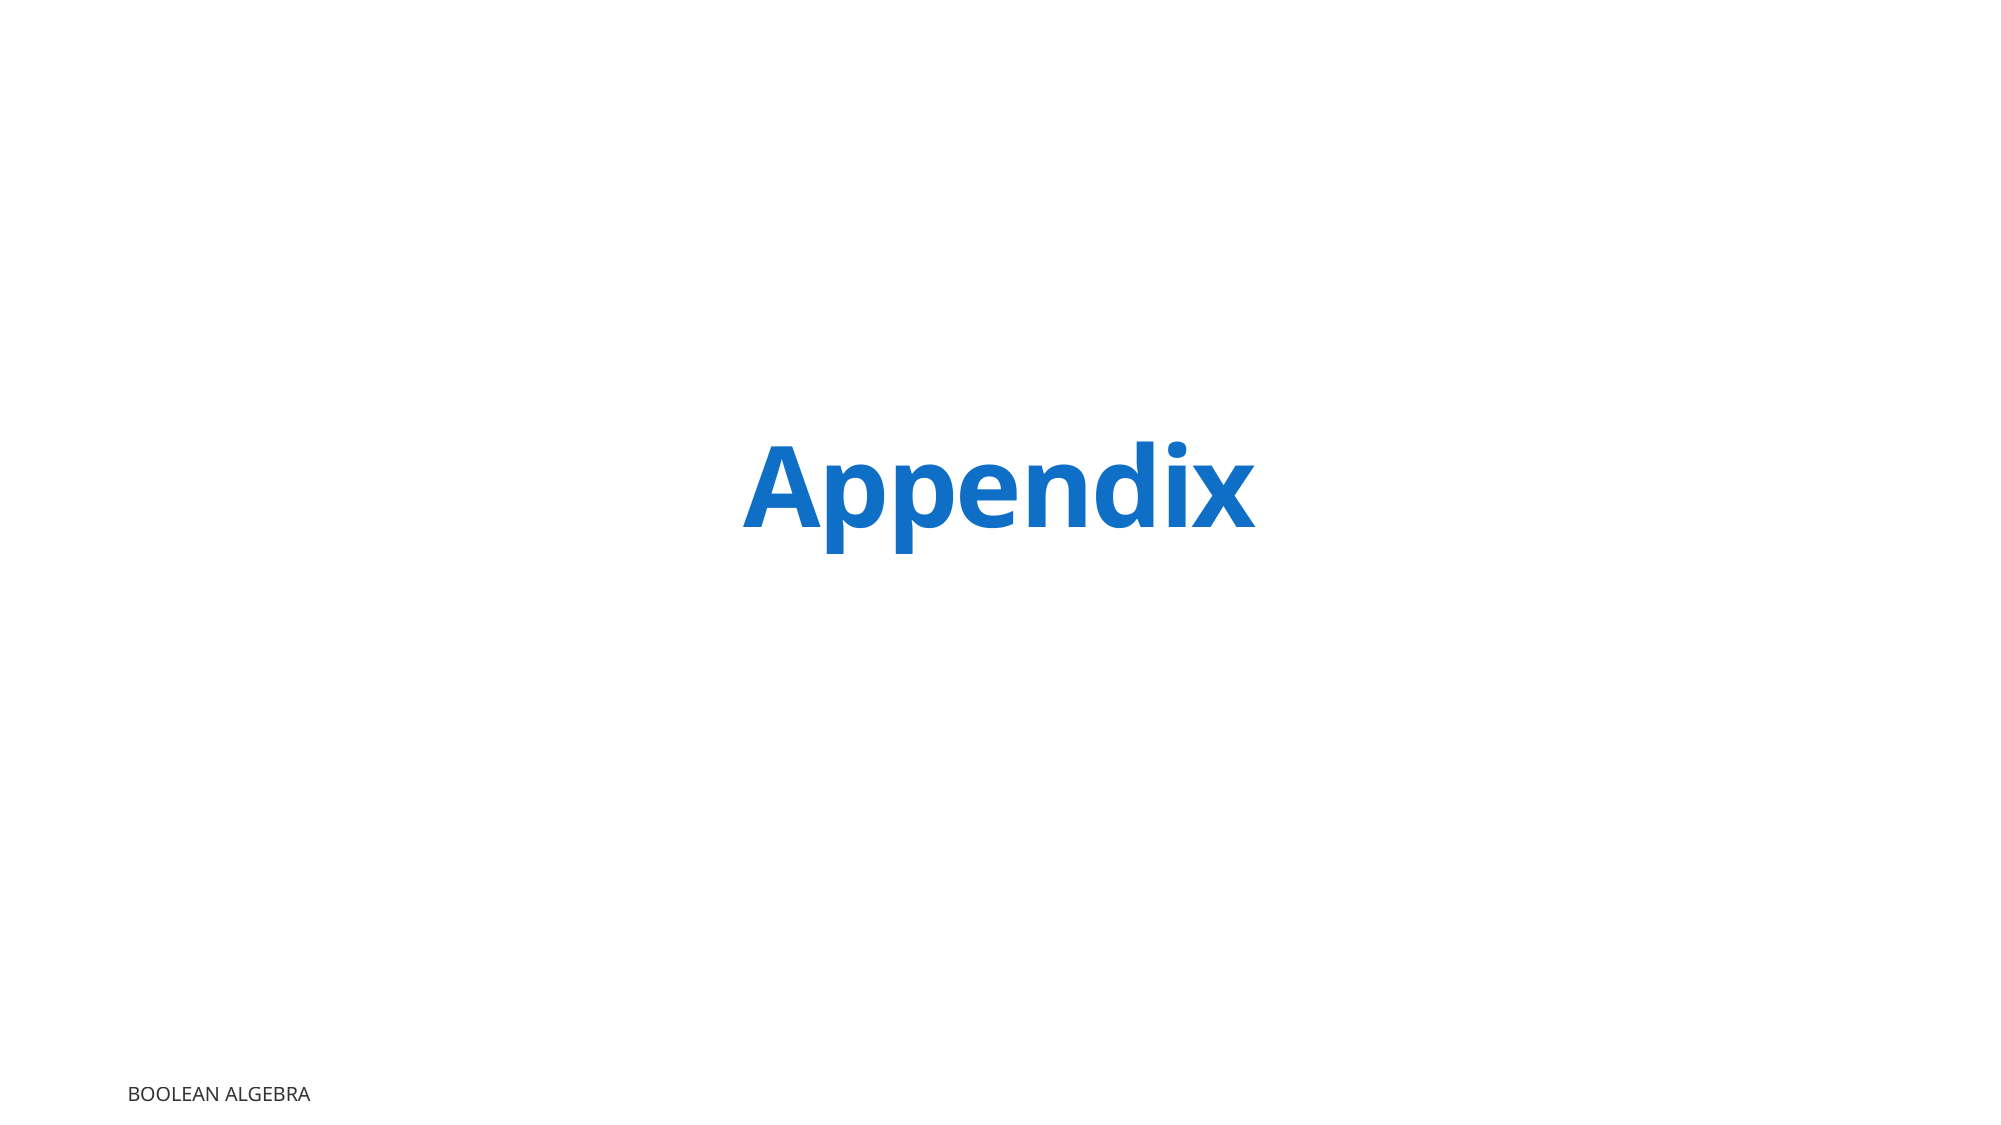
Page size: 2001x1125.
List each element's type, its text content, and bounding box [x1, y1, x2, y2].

footer Boolean Algebra [112, 1075, 938, 1113]
title Appendix [324, 399, 1675, 587]
